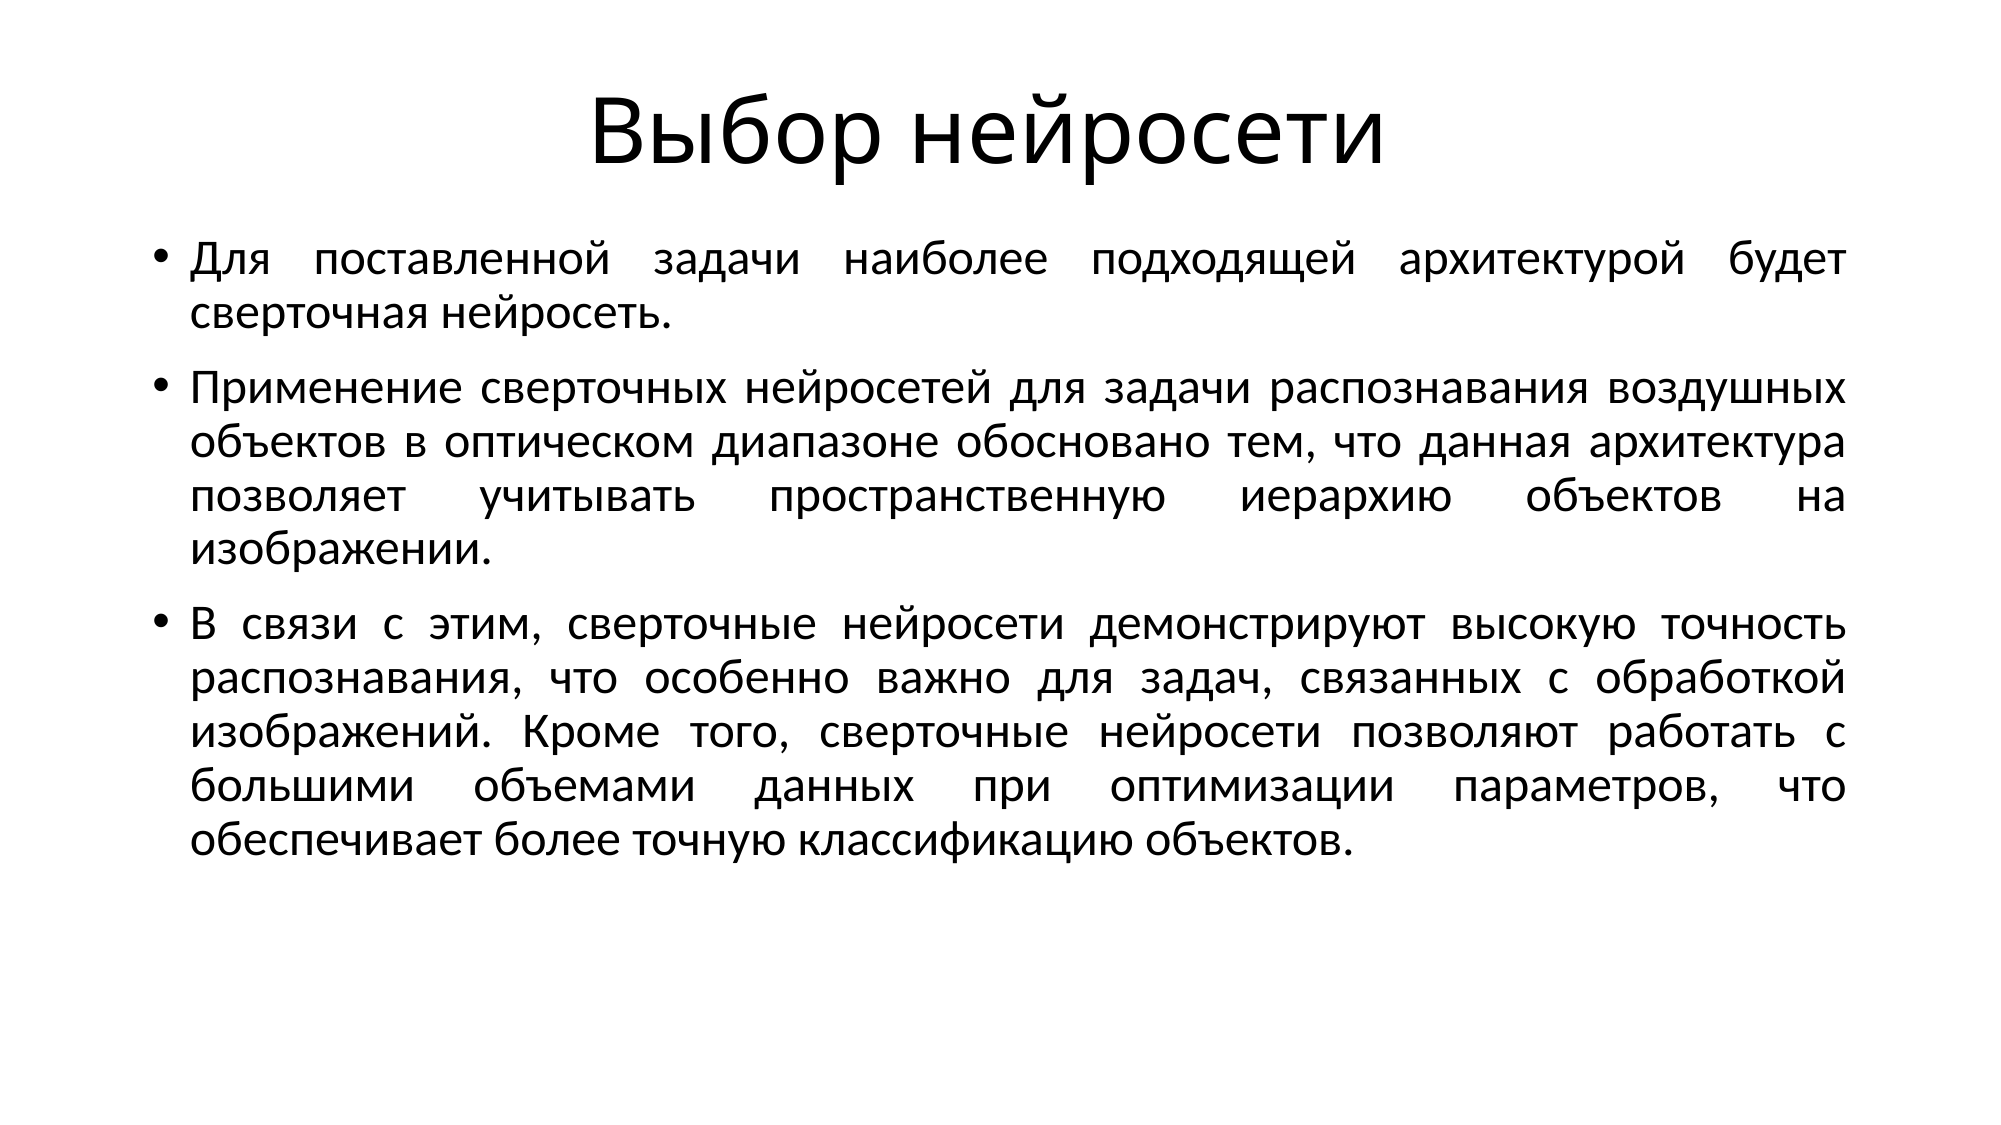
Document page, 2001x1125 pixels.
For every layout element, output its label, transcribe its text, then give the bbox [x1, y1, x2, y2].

list Для поставленной задачи наиболее подходящей архитектурой будет сверточная нейросеть. Применение сверточных нейросетей для задачи распознавания воздушных объектов в оптическом диапазоне обосновано тем, что данная архитектура позволяет учитывать пространственную иерархию объектов на изображении. В связи с этим, сверточные нейросети демонстрируют высокую точность распознавания, что особенно важно для задач, связанных с обработкой изображений. Кроме того, сверточные нейросети позволяют работать с большими объемами данных при оптимизации параметров, что обеспечивает более точную классификацию объектов. [137, 223, 1863, 1014]
title Выбор нейросети [137, 59, 1863, 208]
